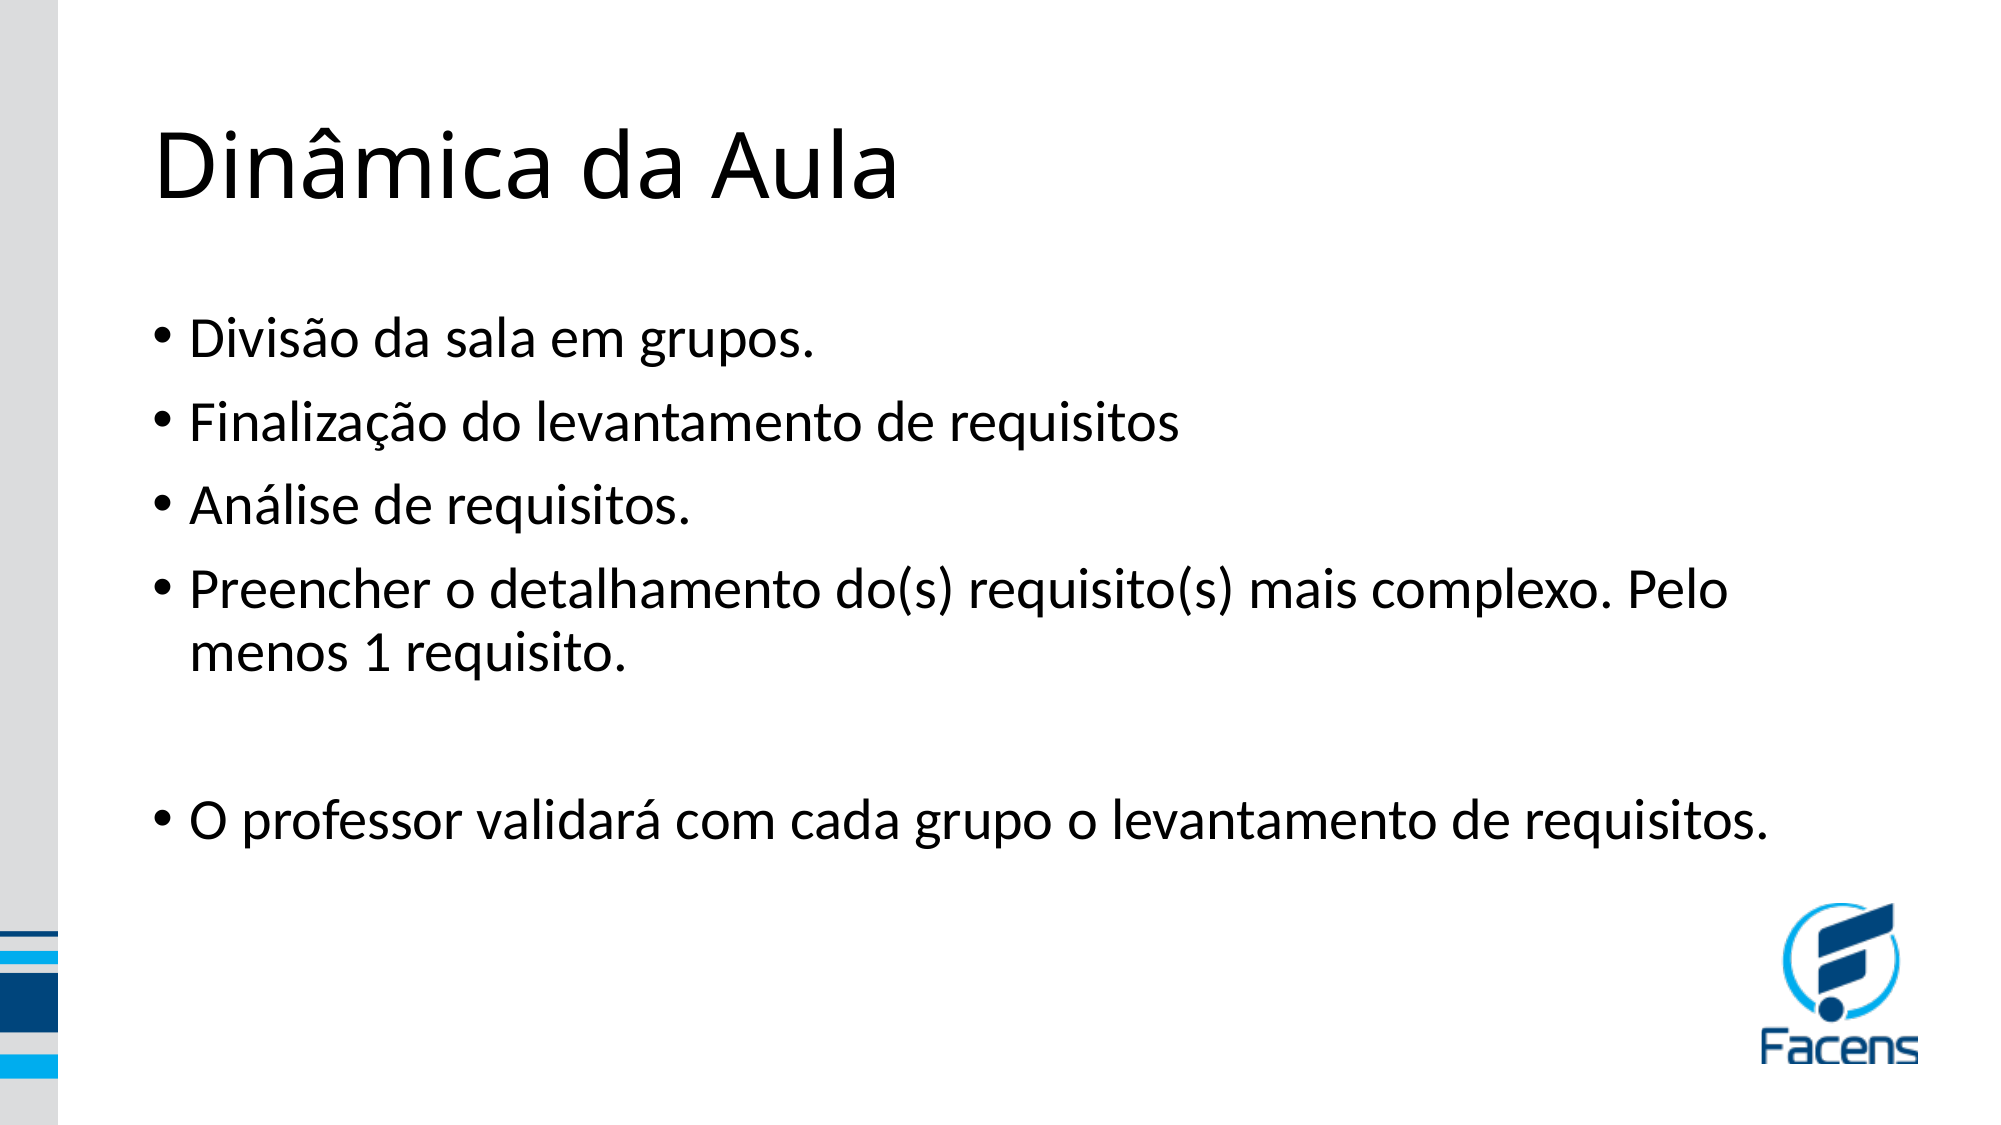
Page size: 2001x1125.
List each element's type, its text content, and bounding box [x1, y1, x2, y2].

picture [0, 0, 58, 950]
list Divisão da sala em grupos. Finalização do levantamento de requisitos Análise de requisitos. Preencher o detalhamento do(s) requisito(s) mais complexo. Pelo menos 1 requisito. O professor validará com cada grupo o levantamento de requisitos. [137, 299, 1863, 1014]
picture [0, 965, 58, 1054]
picture [0, 1079, 58, 1125]
title Dinâmica da Aula [137, 59, 1863, 278]
picture [1761, 903, 1918, 1064]
